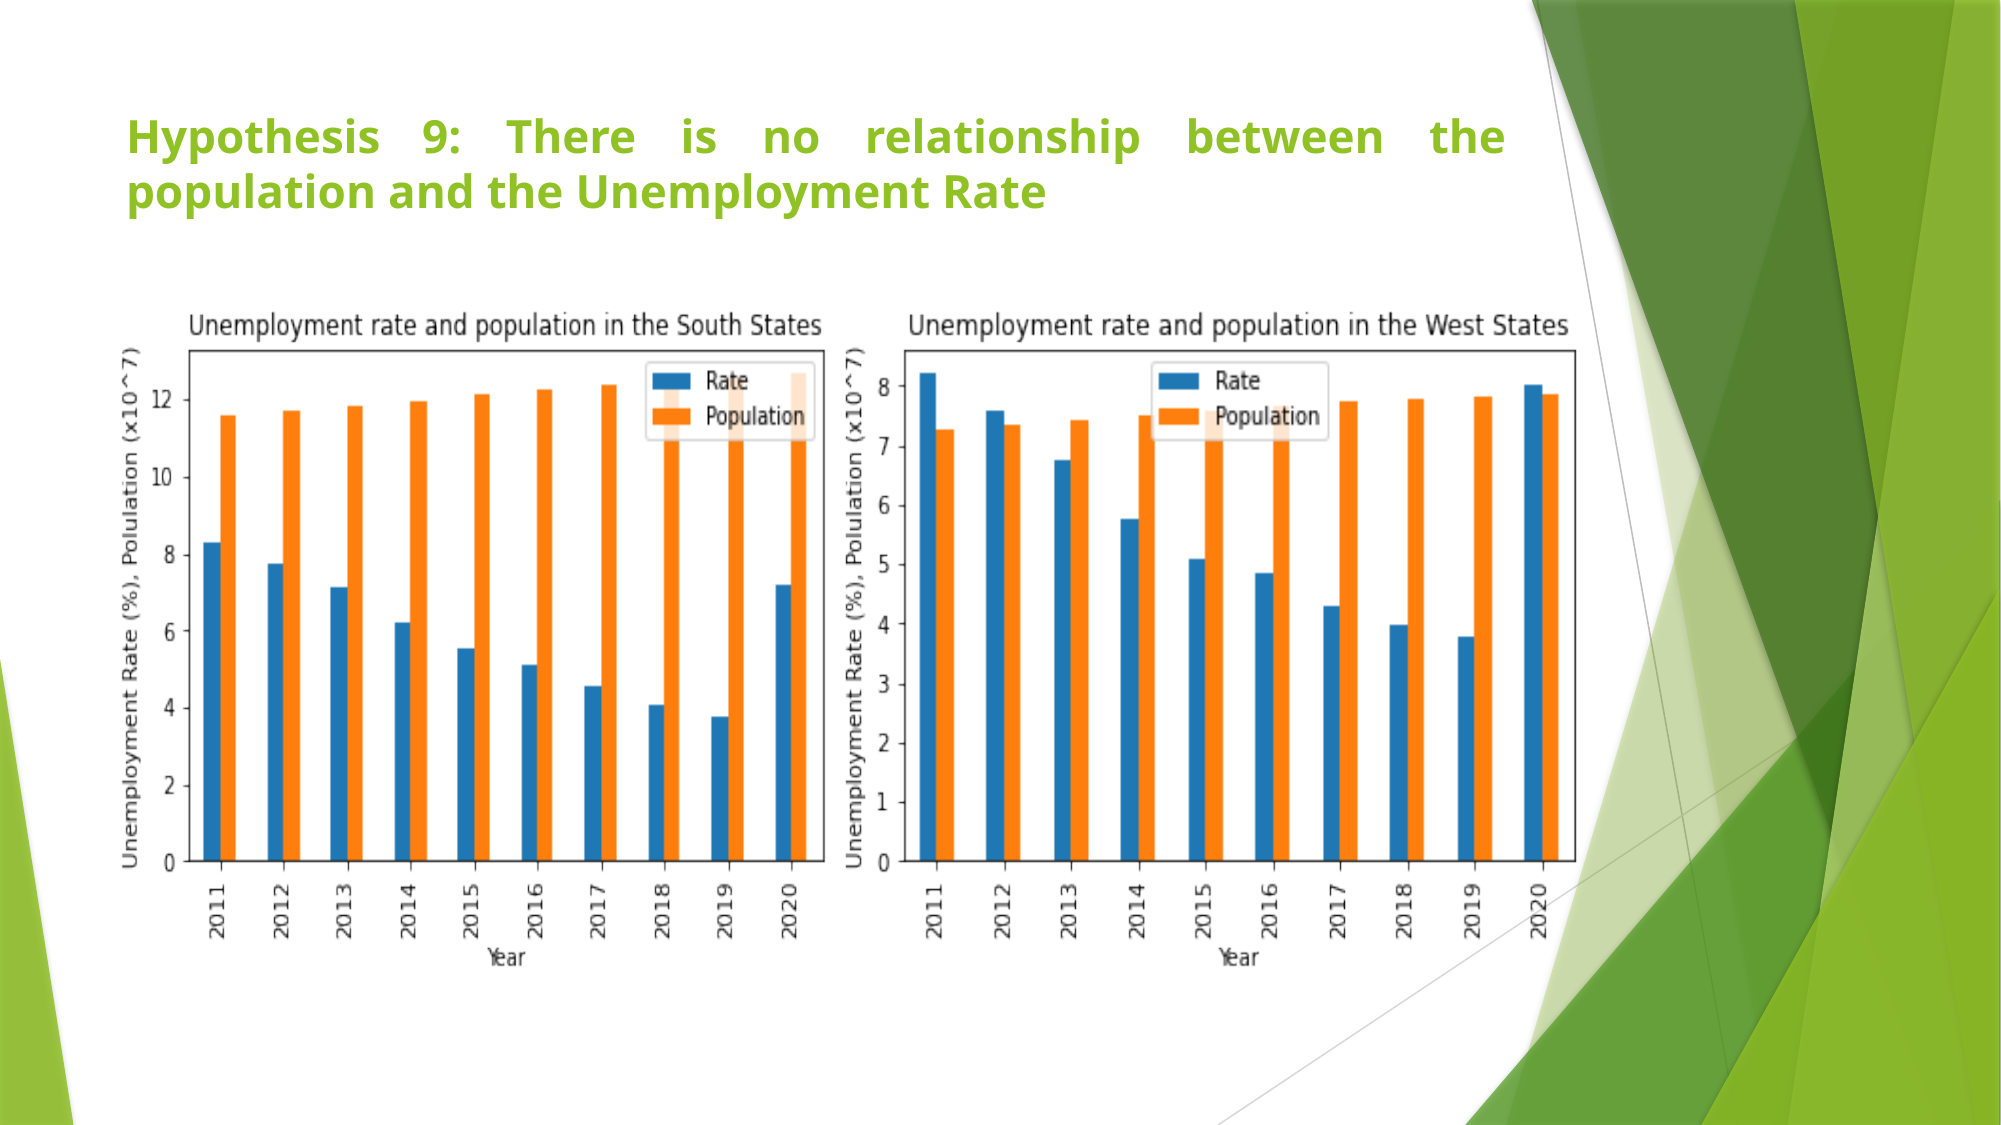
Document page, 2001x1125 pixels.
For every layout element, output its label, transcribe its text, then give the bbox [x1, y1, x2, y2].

title Hypothesis 9: There is no relationship between the population and the Unemployment Rate [111, 99, 1522, 238]
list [110, 296, 833, 988]
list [834, 296, 1589, 988]
